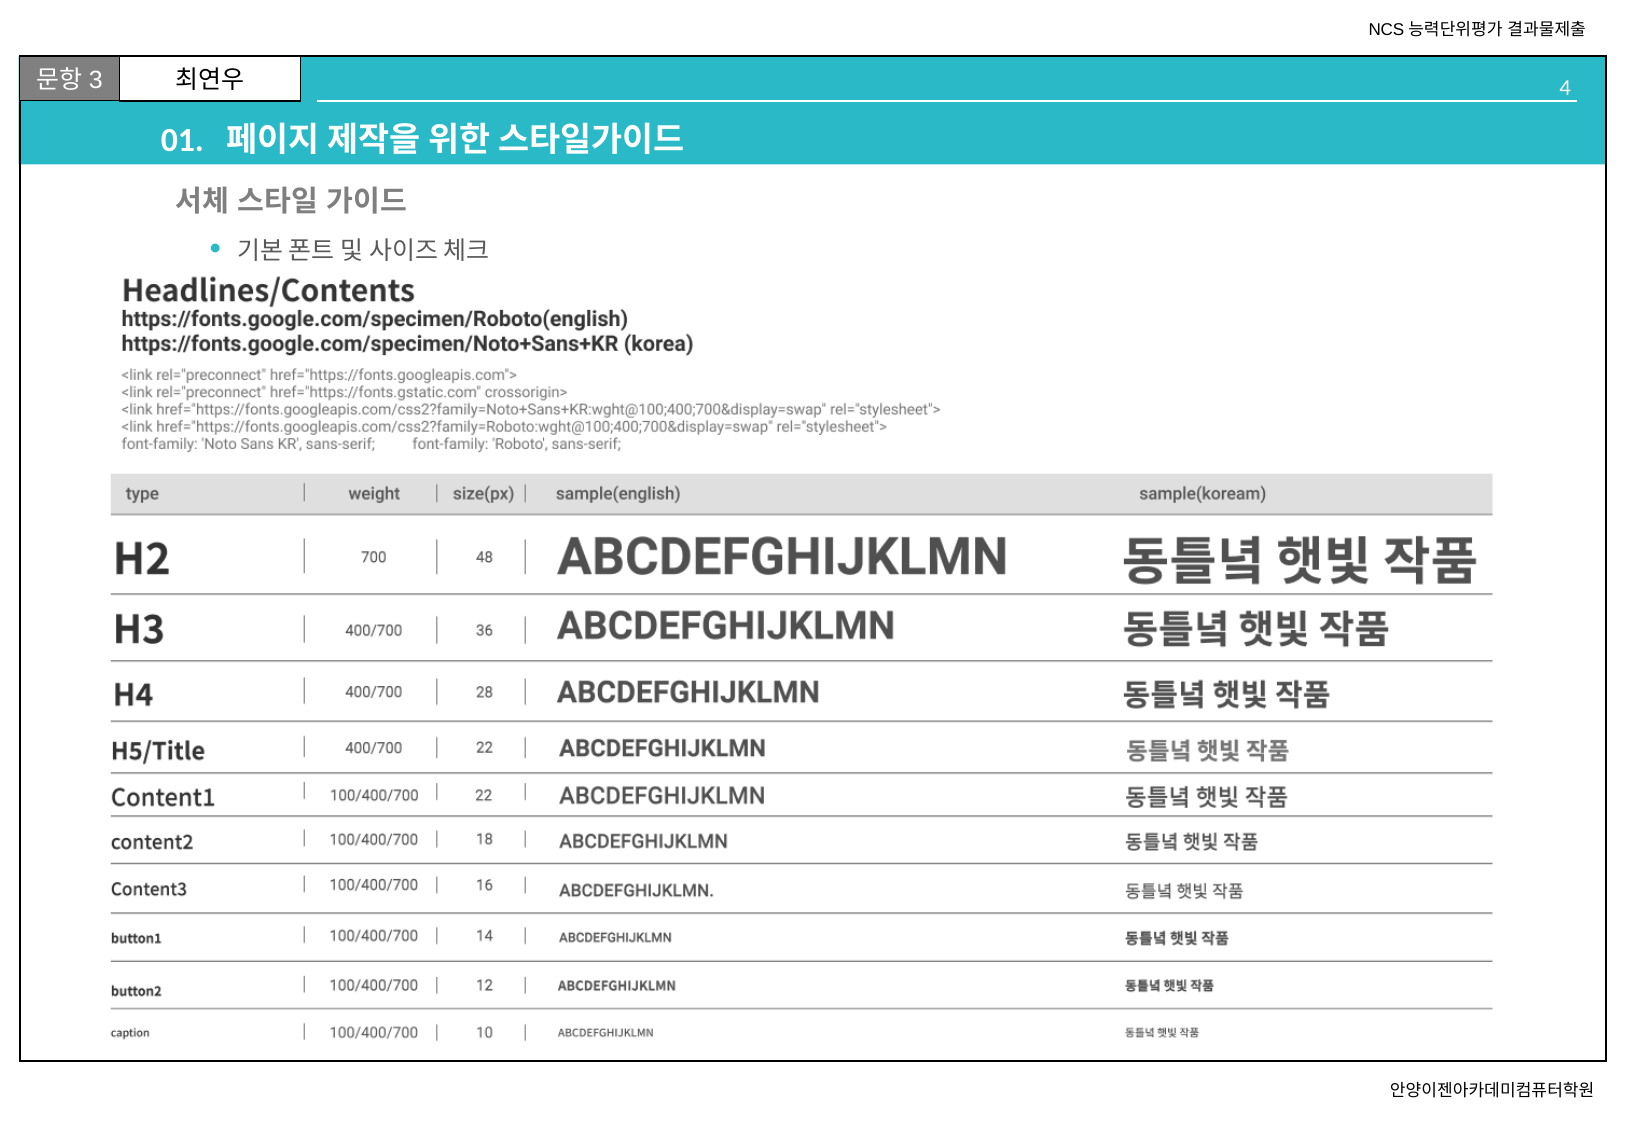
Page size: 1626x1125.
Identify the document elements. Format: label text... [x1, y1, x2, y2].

title 01. 페이지 제작을 위한 스타일가이드 [146, 114, 1460, 166]
list 기본 폰트 및 사이즈 체크 [194, 227, 1460, 266]
picture [85, 266, 1523, 1055]
subtitle 서체 스타일 가이드 [160, 176, 1460, 228]
